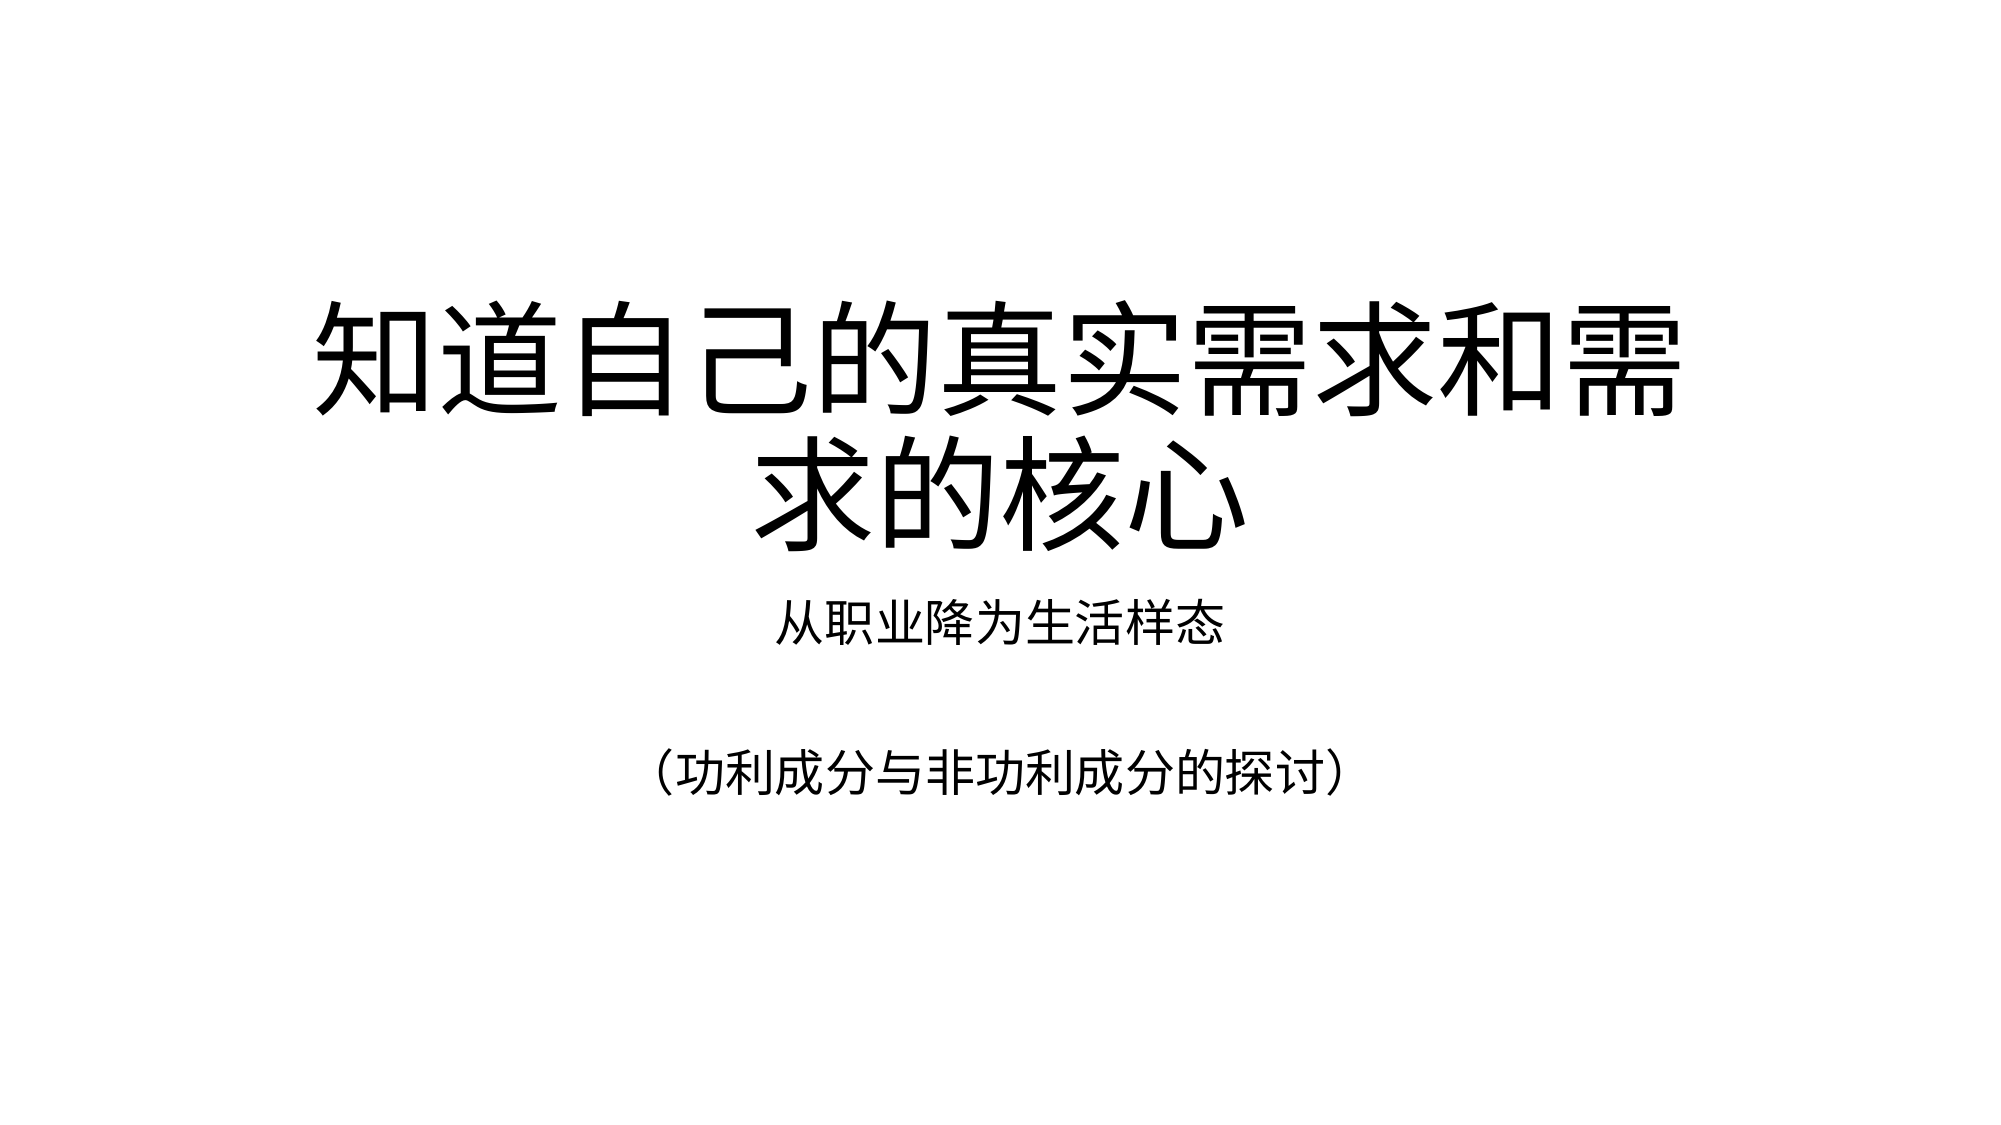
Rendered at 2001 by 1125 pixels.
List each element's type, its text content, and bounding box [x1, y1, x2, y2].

title 知道自己的真实需求和需求的核心 [249, 184, 1750, 576]
subtitle 从职业降为生活样态 （功利成分与非功利成分的探讨） [249, 590, 1750, 863]
